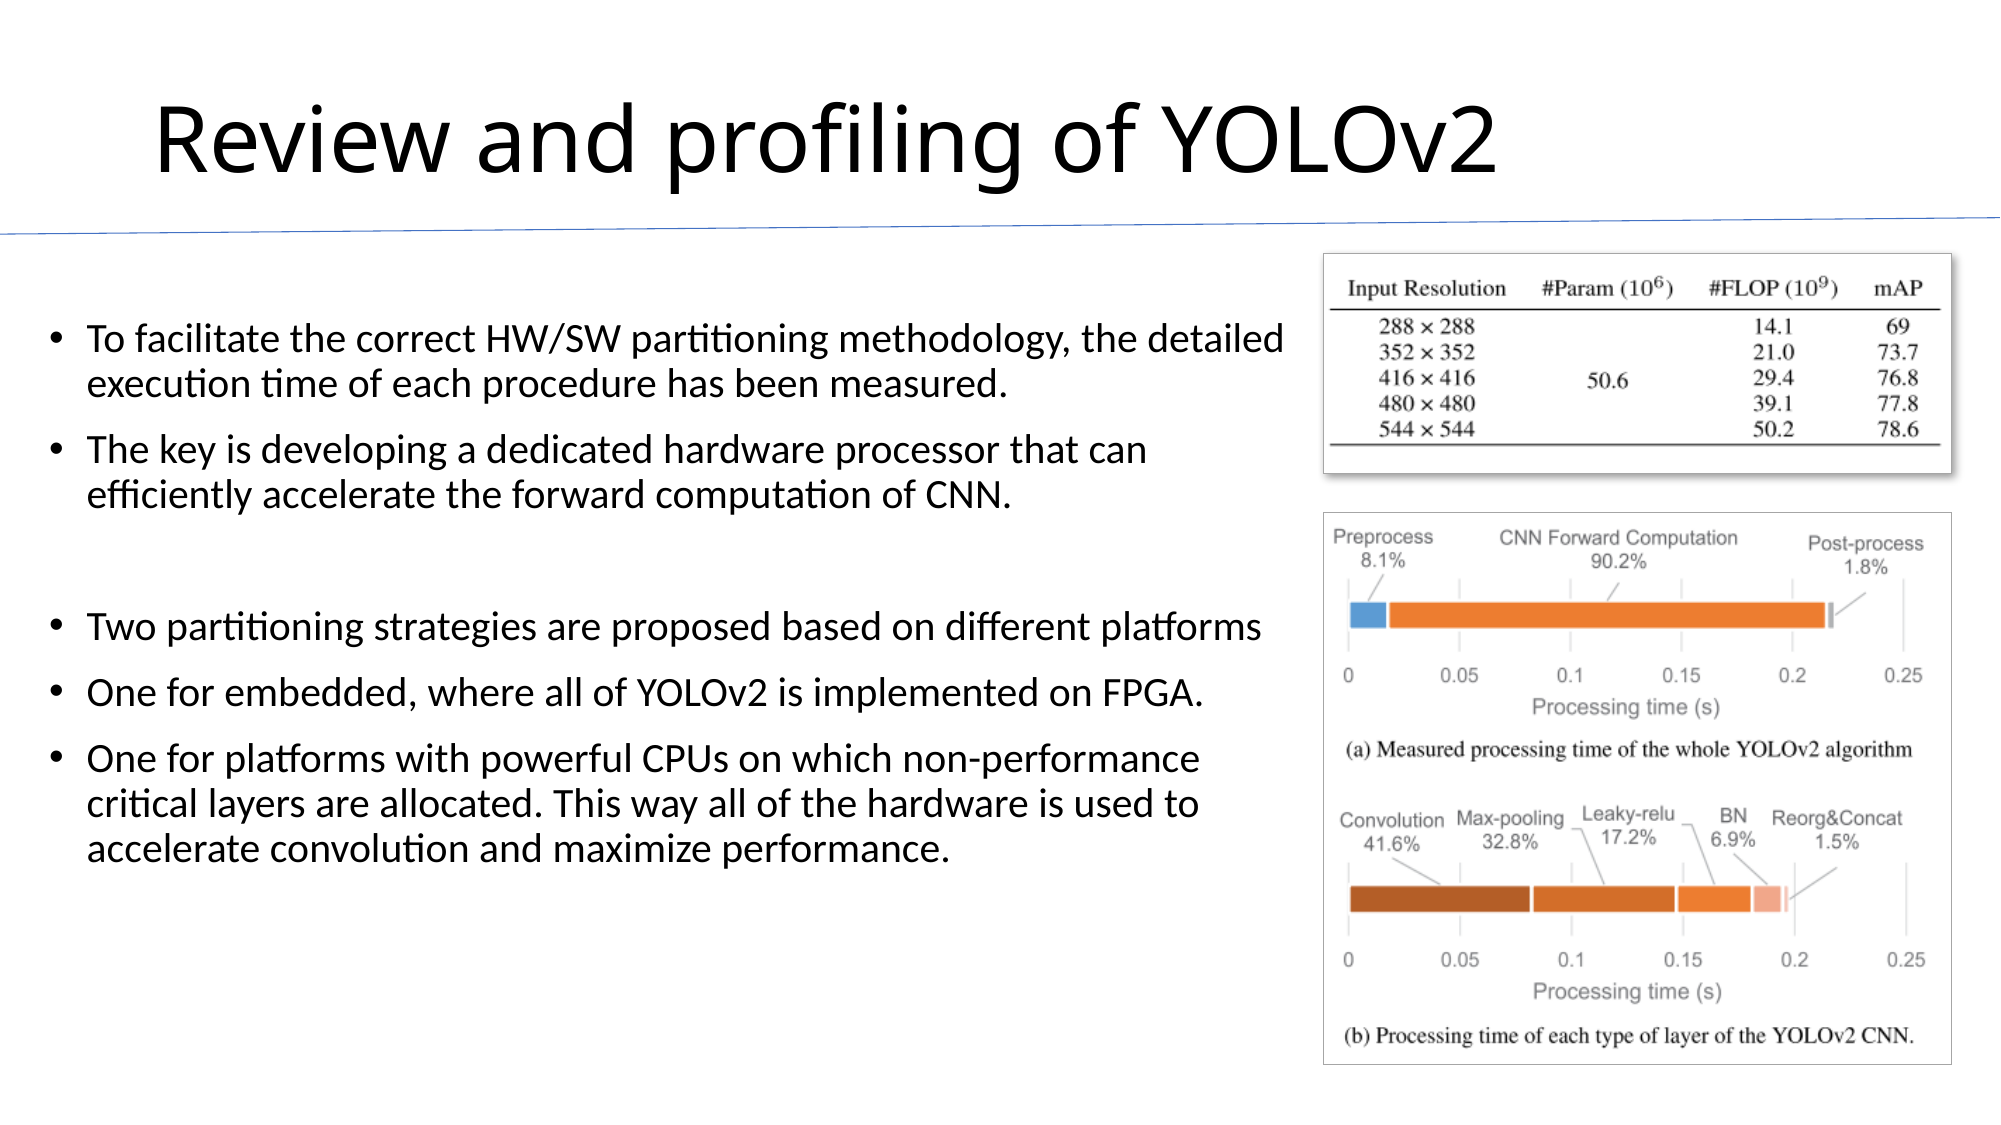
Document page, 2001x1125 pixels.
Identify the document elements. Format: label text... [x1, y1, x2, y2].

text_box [0, 217, 2000, 235]
title Review and profiling of YOLOv2 [137, 60, 1863, 217]
picture [1322, 253, 1952, 474]
picture [1322, 512, 1952, 1065]
list To facilitate the correct HW/SW partitioning methodology, the detailed execution time of each procedure has been measured. The key is developing a dedicated hardware processor that can efficiently accelerate the forward computation of CNN. Two partitioning strategies are proposed based on different platforms One for embedded, where all of YOLOv2 is implemented on FPGA. One for platforms with powerful CPUs on which non-performance critical layers are allocated. This way all of the hardware is used to accelerate convolution and maximize performance. [34, 309, 1324, 1107]
